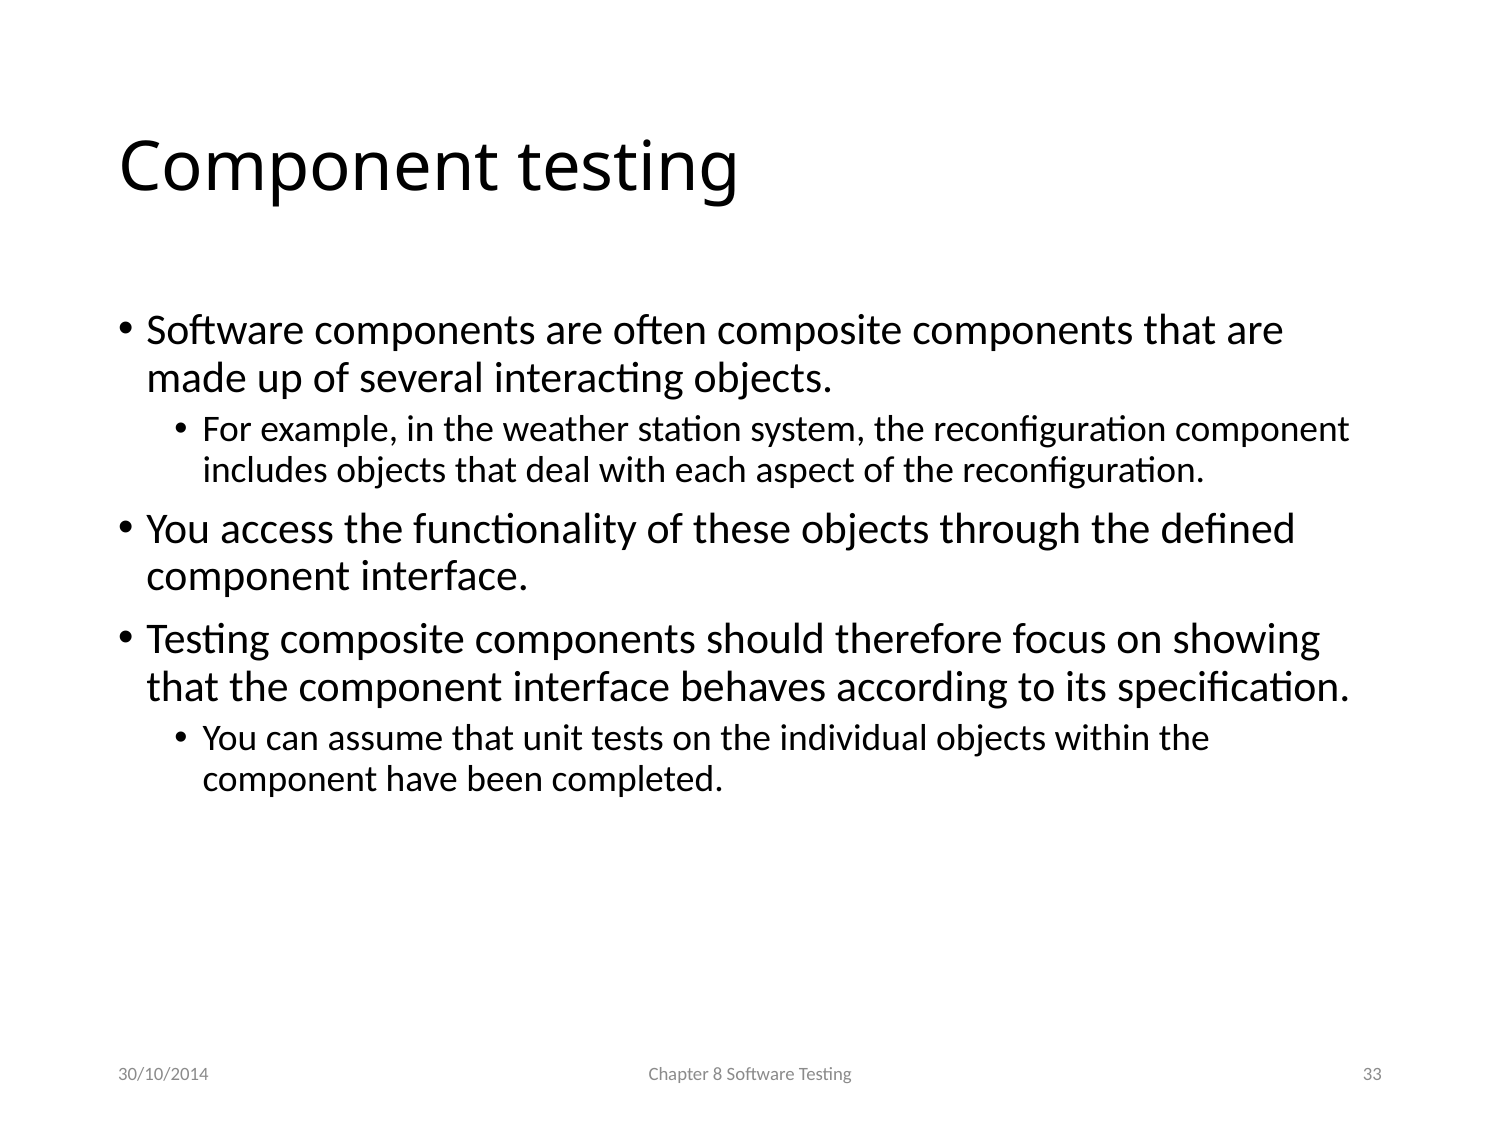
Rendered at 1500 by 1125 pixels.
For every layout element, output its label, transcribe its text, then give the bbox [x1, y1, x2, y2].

list Software components are often composite components that are made up of several interacting objects. For example, in the weather station system, the reconfiguration component includes objects that deal with each aspect of the reconfiguration. You access the functionality of these objects through the defined component interface. Testing composite components should therefore focus on showing that the component interface behaves according to its specification. You can assume that unit tests on the individual objects within the component have been completed. [103, 299, 1397, 1014]
title Component testing [103, 59, 1397, 278]
footer Chapter 8 Software Testing [496, 1042, 1004, 1103]
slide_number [103, 1042, 441, 1103]
slide_number 33 [1059, 1042, 1397, 1103]
